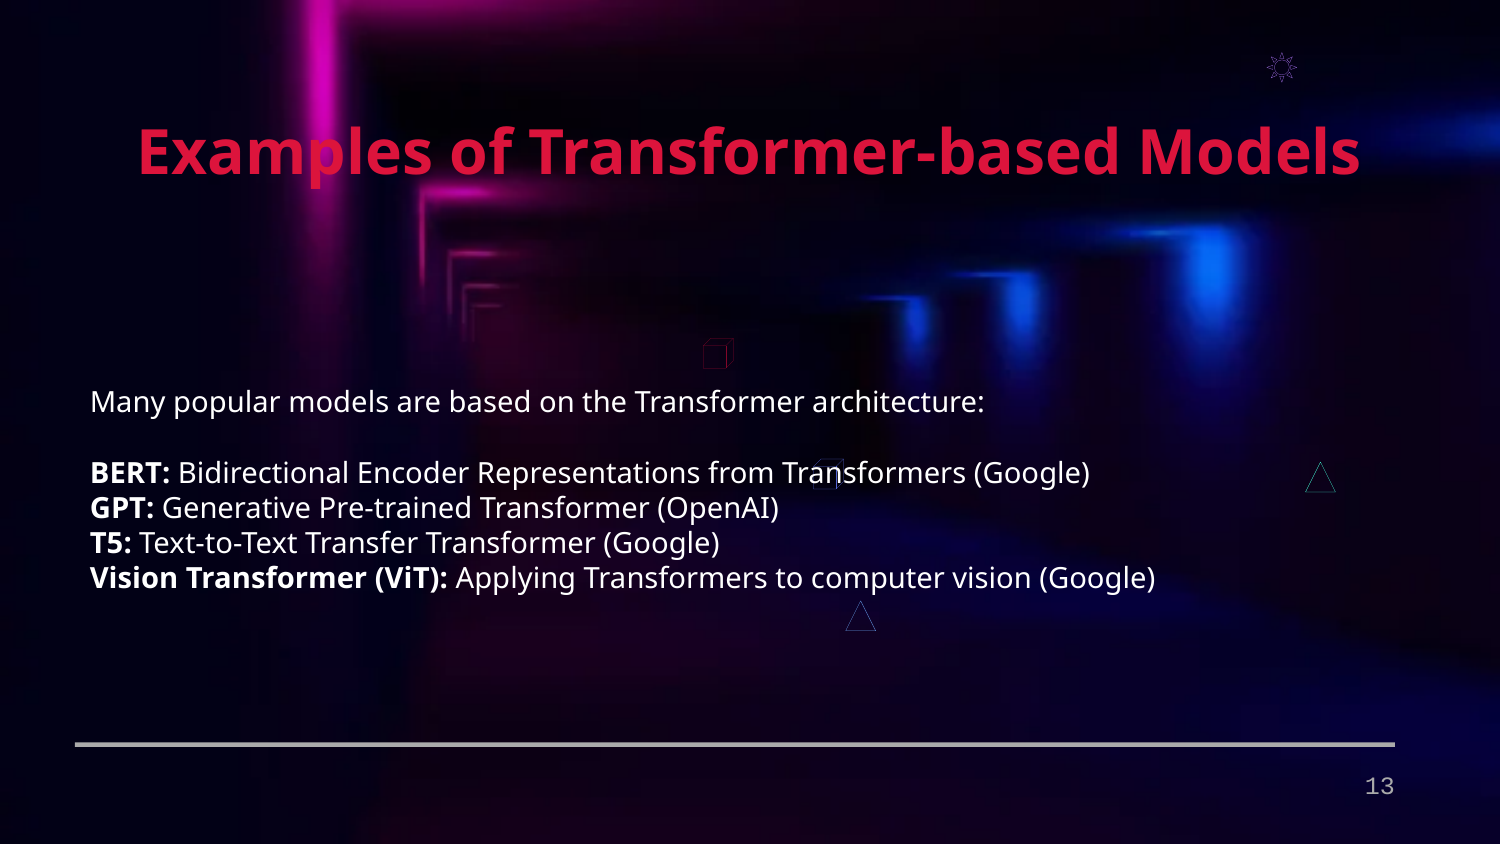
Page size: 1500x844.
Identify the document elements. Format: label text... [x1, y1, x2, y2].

text_box Examples of Transformer-based Models [74, 74, 1425, 225]
text_box [74, 742, 1395, 747]
picture [0, 0, 1500, 844]
text_box [1271, 52, 1297, 74]
text_box Many popular models are based on the Transformer architecture: BERT: Bidirectional Encoder Representations from Transformers (Google) GPT: Generative Pre-trained Transformer (OpenAI) T5: Text-to-Text Transfer Transformer (Google) Vision Transformer (ViT): Applying Transformers to computer vision (Google) [74, 270, 1425, 777]
